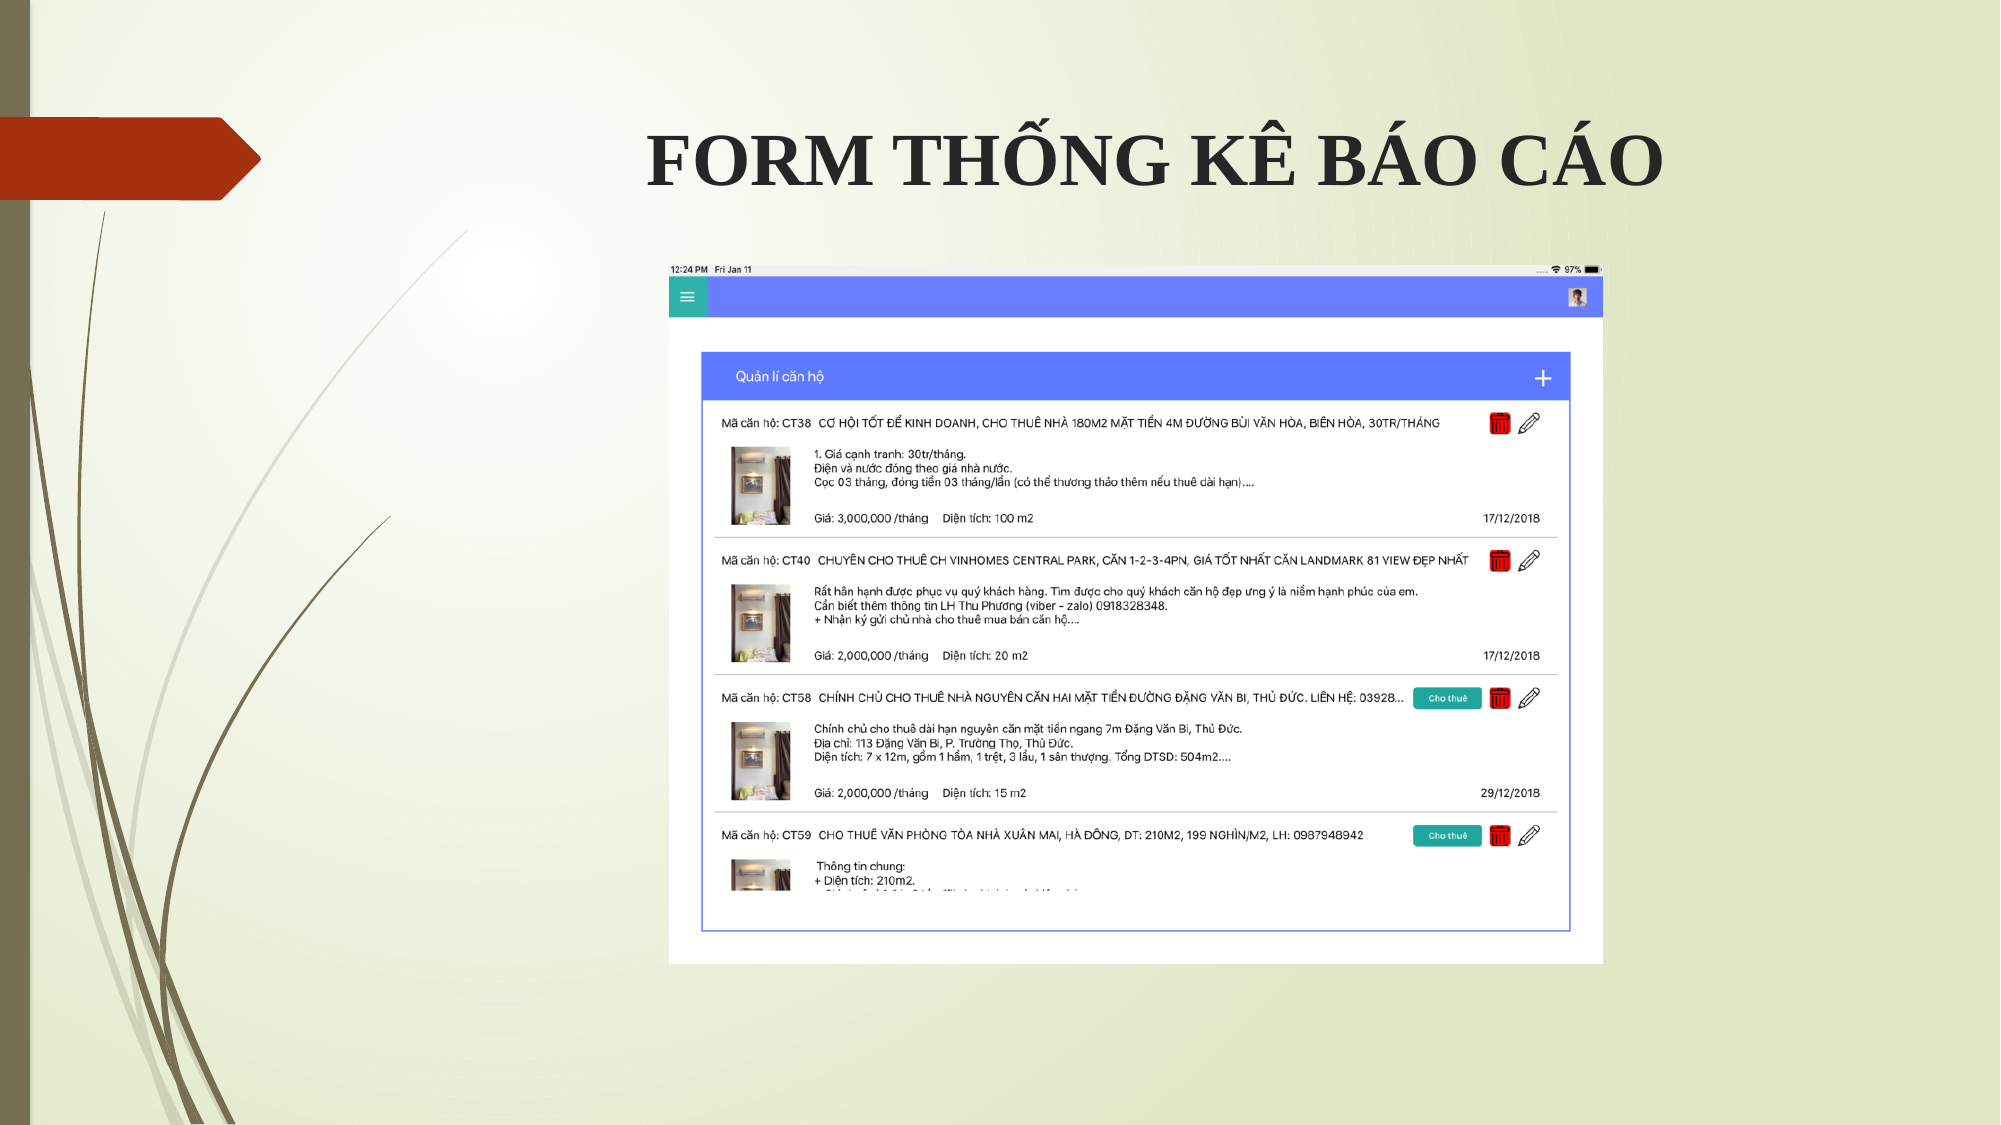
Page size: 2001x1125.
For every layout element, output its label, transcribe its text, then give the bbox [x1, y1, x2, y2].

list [669, 265, 1604, 965]
title FORM THỐNG KÊ BÁO CÁO [425, 102, 1888, 266]
